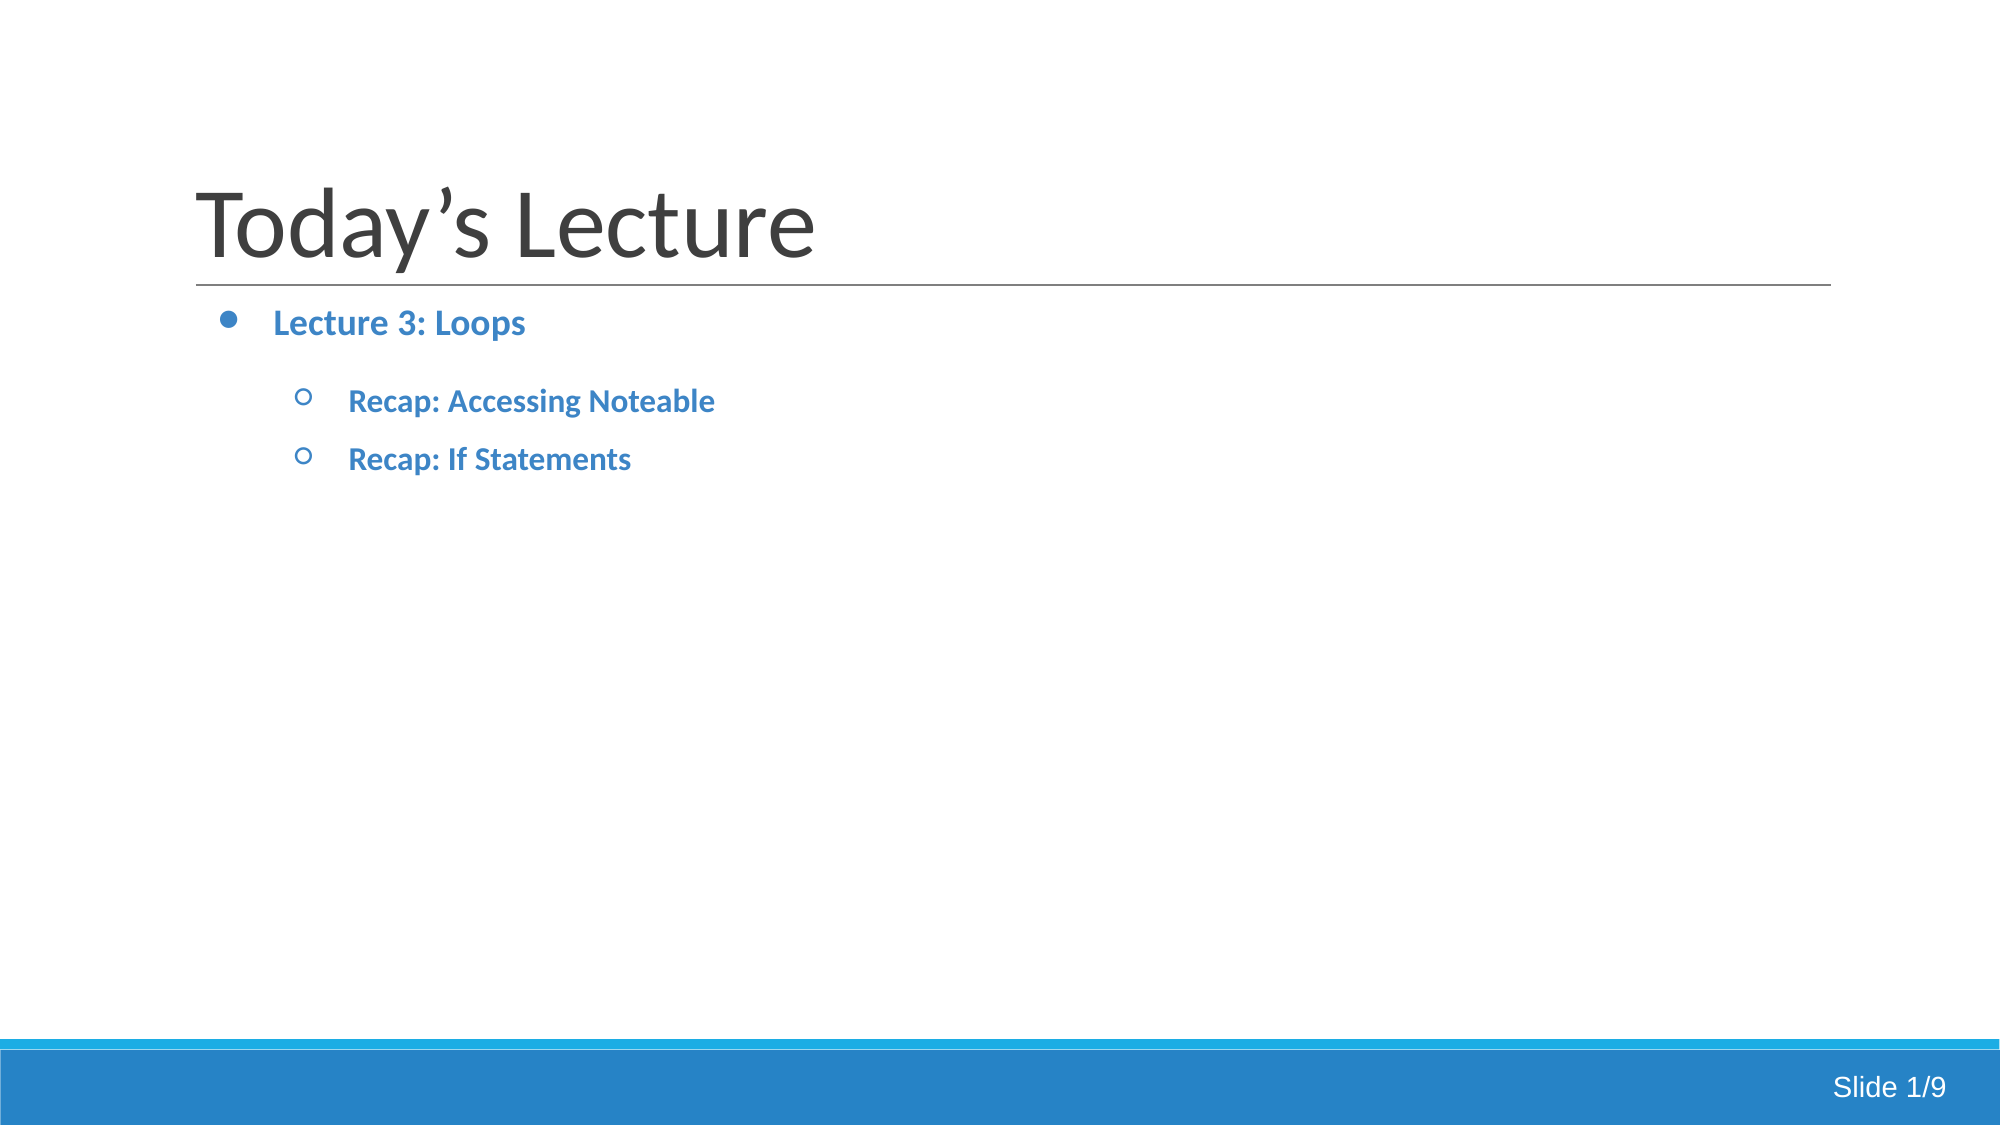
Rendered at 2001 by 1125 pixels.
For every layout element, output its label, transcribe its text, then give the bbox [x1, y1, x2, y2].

text_box Lecture 3: Loops Recap: Accessing Noteable Recap: If Statements [198, 295, 1830, 856]
text_box Slide 1/9 [1817, 1053, 2000, 1125]
title Today’s Lecture [180, 47, 1830, 285]
